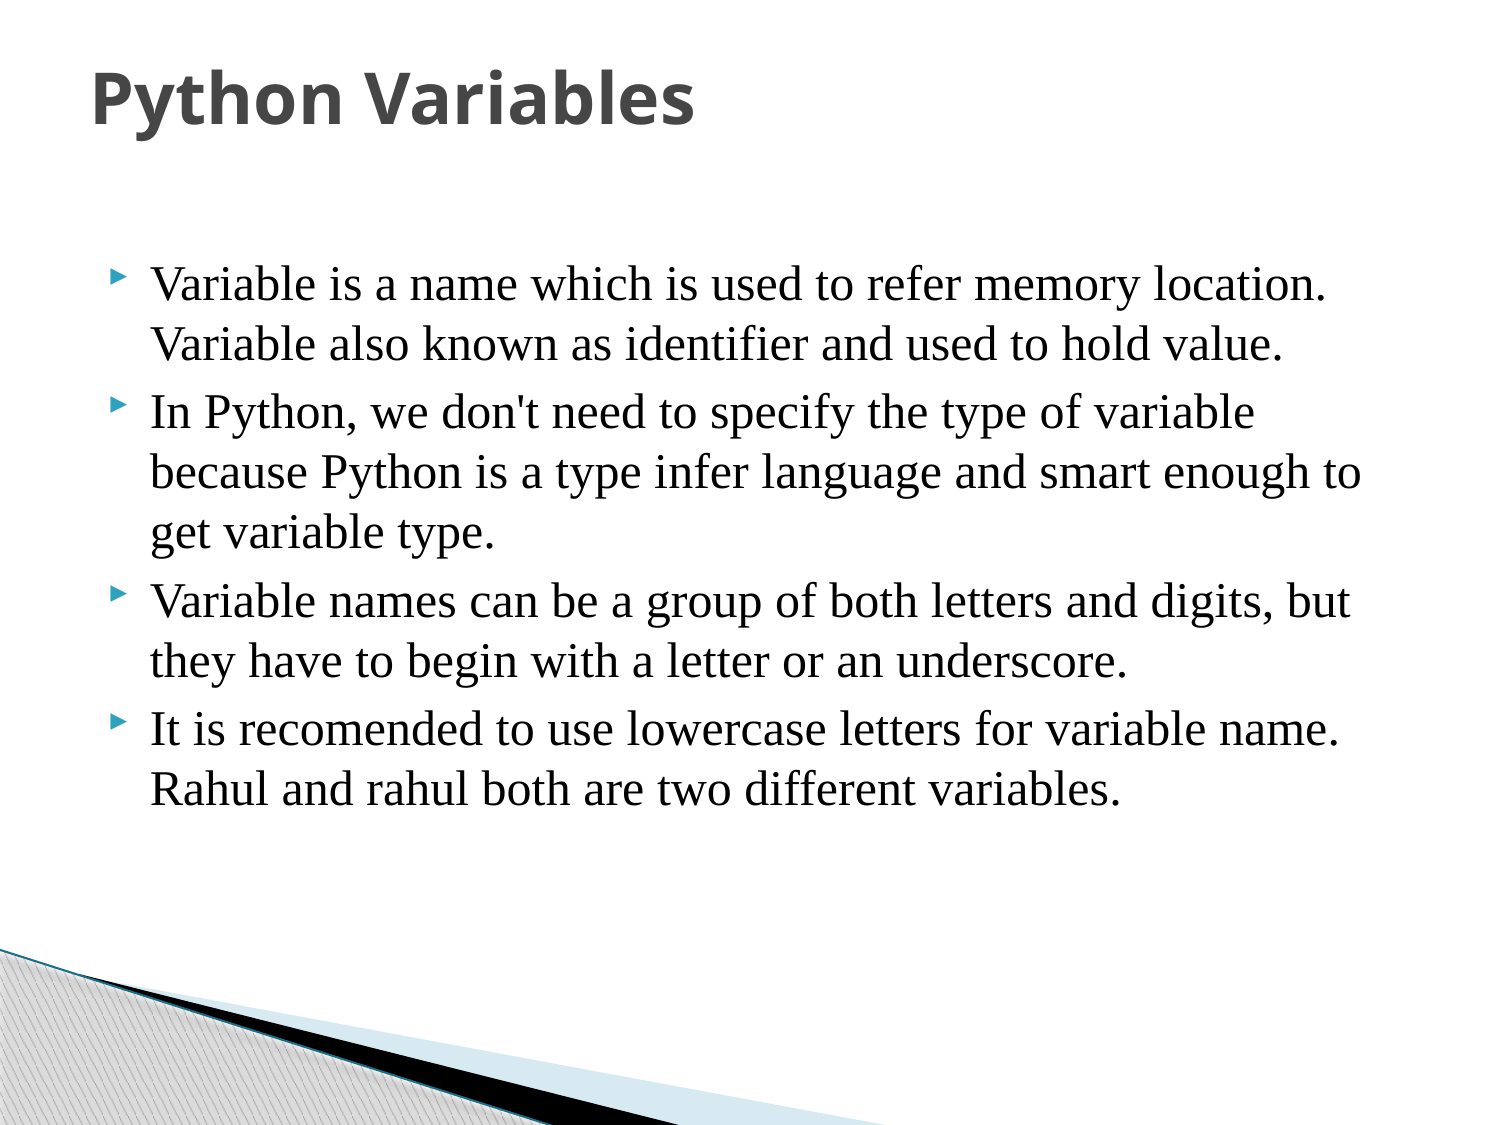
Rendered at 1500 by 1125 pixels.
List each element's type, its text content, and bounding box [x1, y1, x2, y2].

title Python Variables [75, 45, 1425, 233]
list Variable is a name which is used to refer memory location. Variable also known as identifier and used to hold value. In Python, we don't need to specify the type of variable because Python is a type infer language and smart enough to get variable type. Variable names can be a group of both letters and digits, but they have to begin with a letter or an underscore. It is recomended to use lowercase letters for variable name. Rahul and rahul both are two different variables. [75, 243, 1425, 986]
